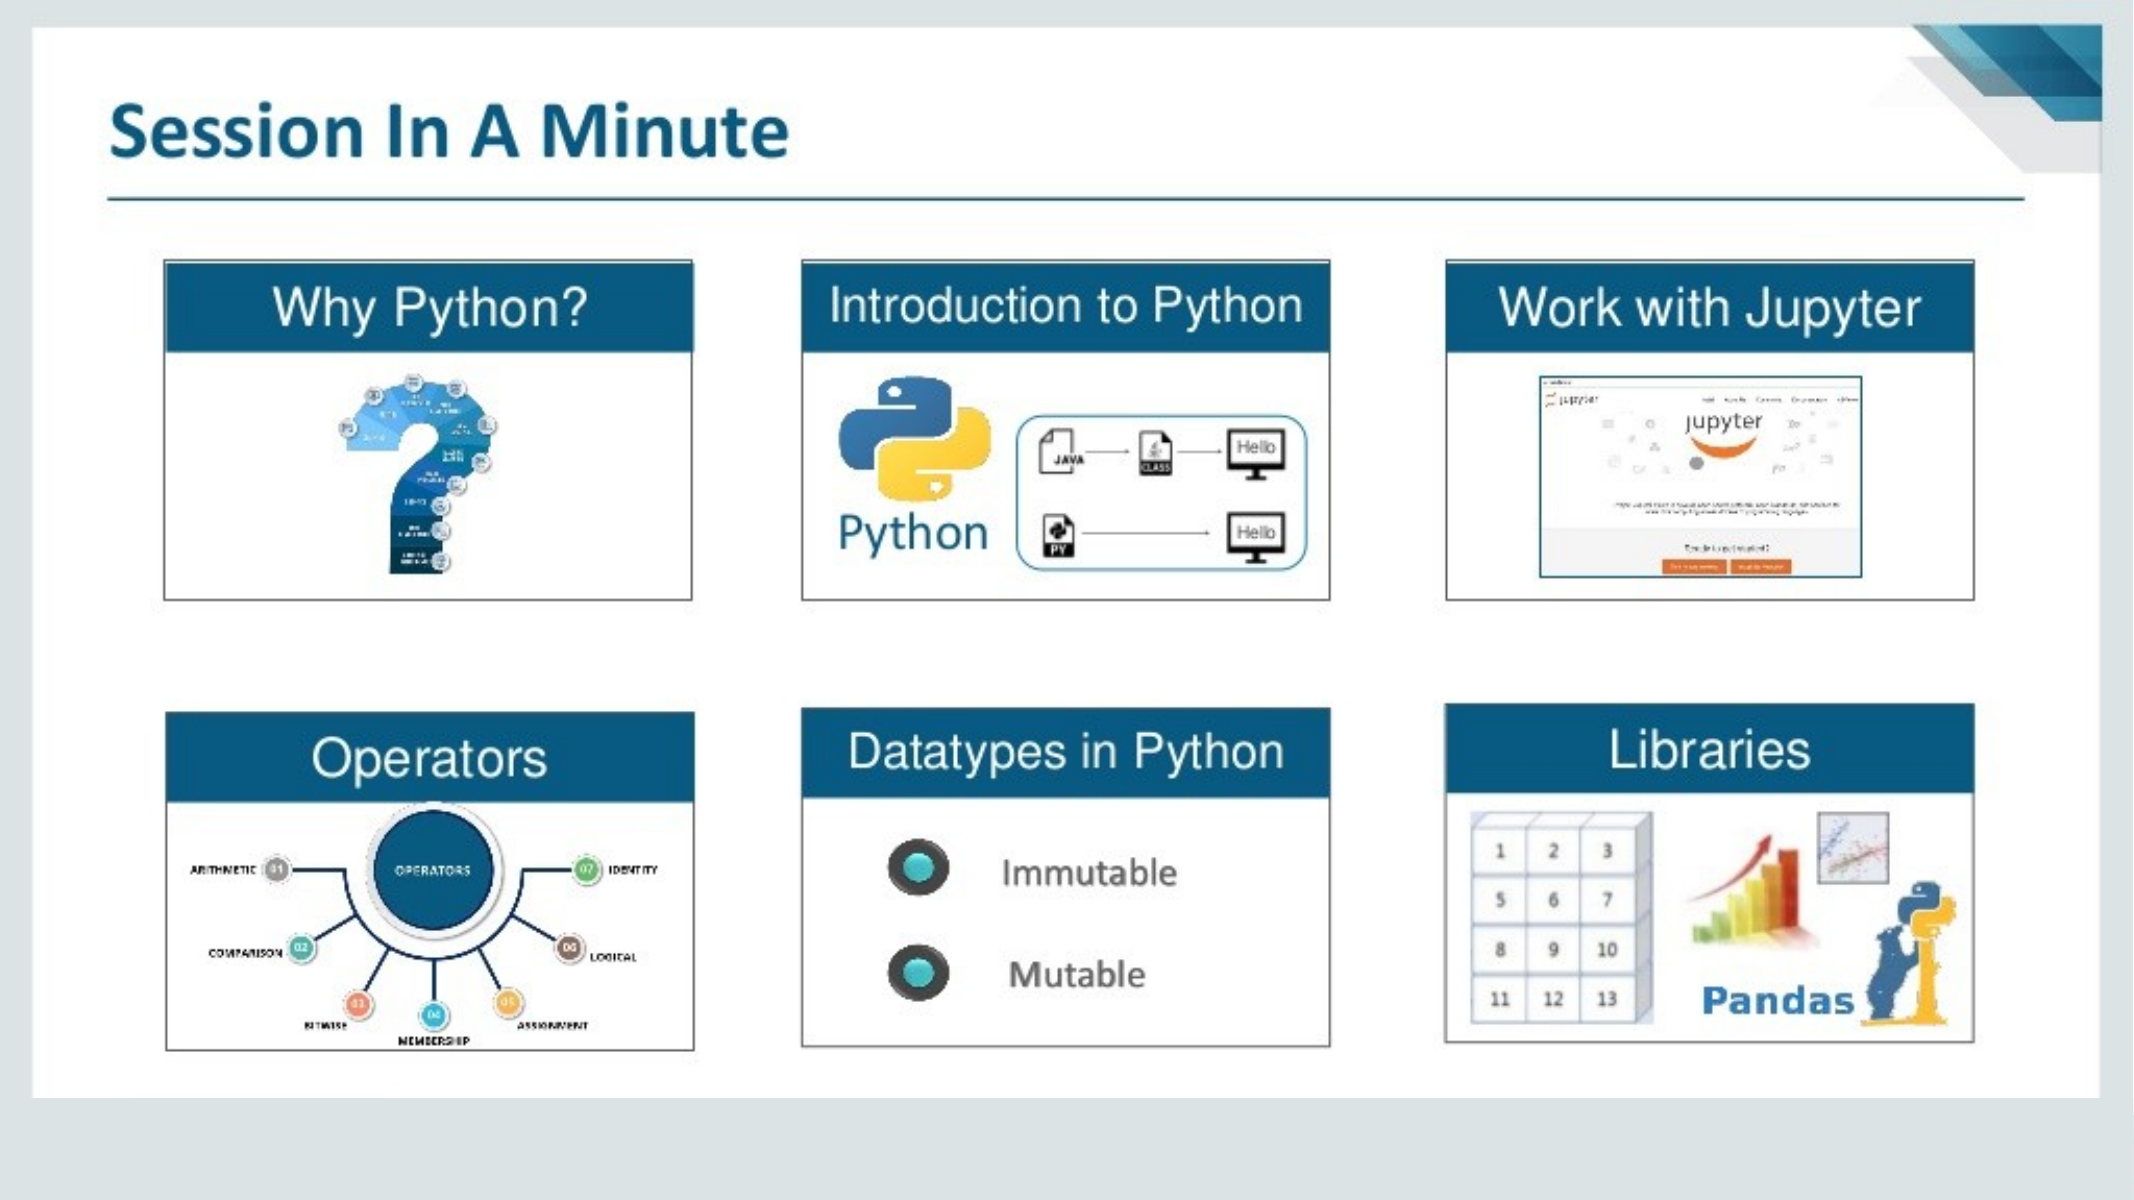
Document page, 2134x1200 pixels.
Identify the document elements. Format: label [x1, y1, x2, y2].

text_box [0, 0, 2134, 1098]
text_box [0, 1098, 2134, 1200]
